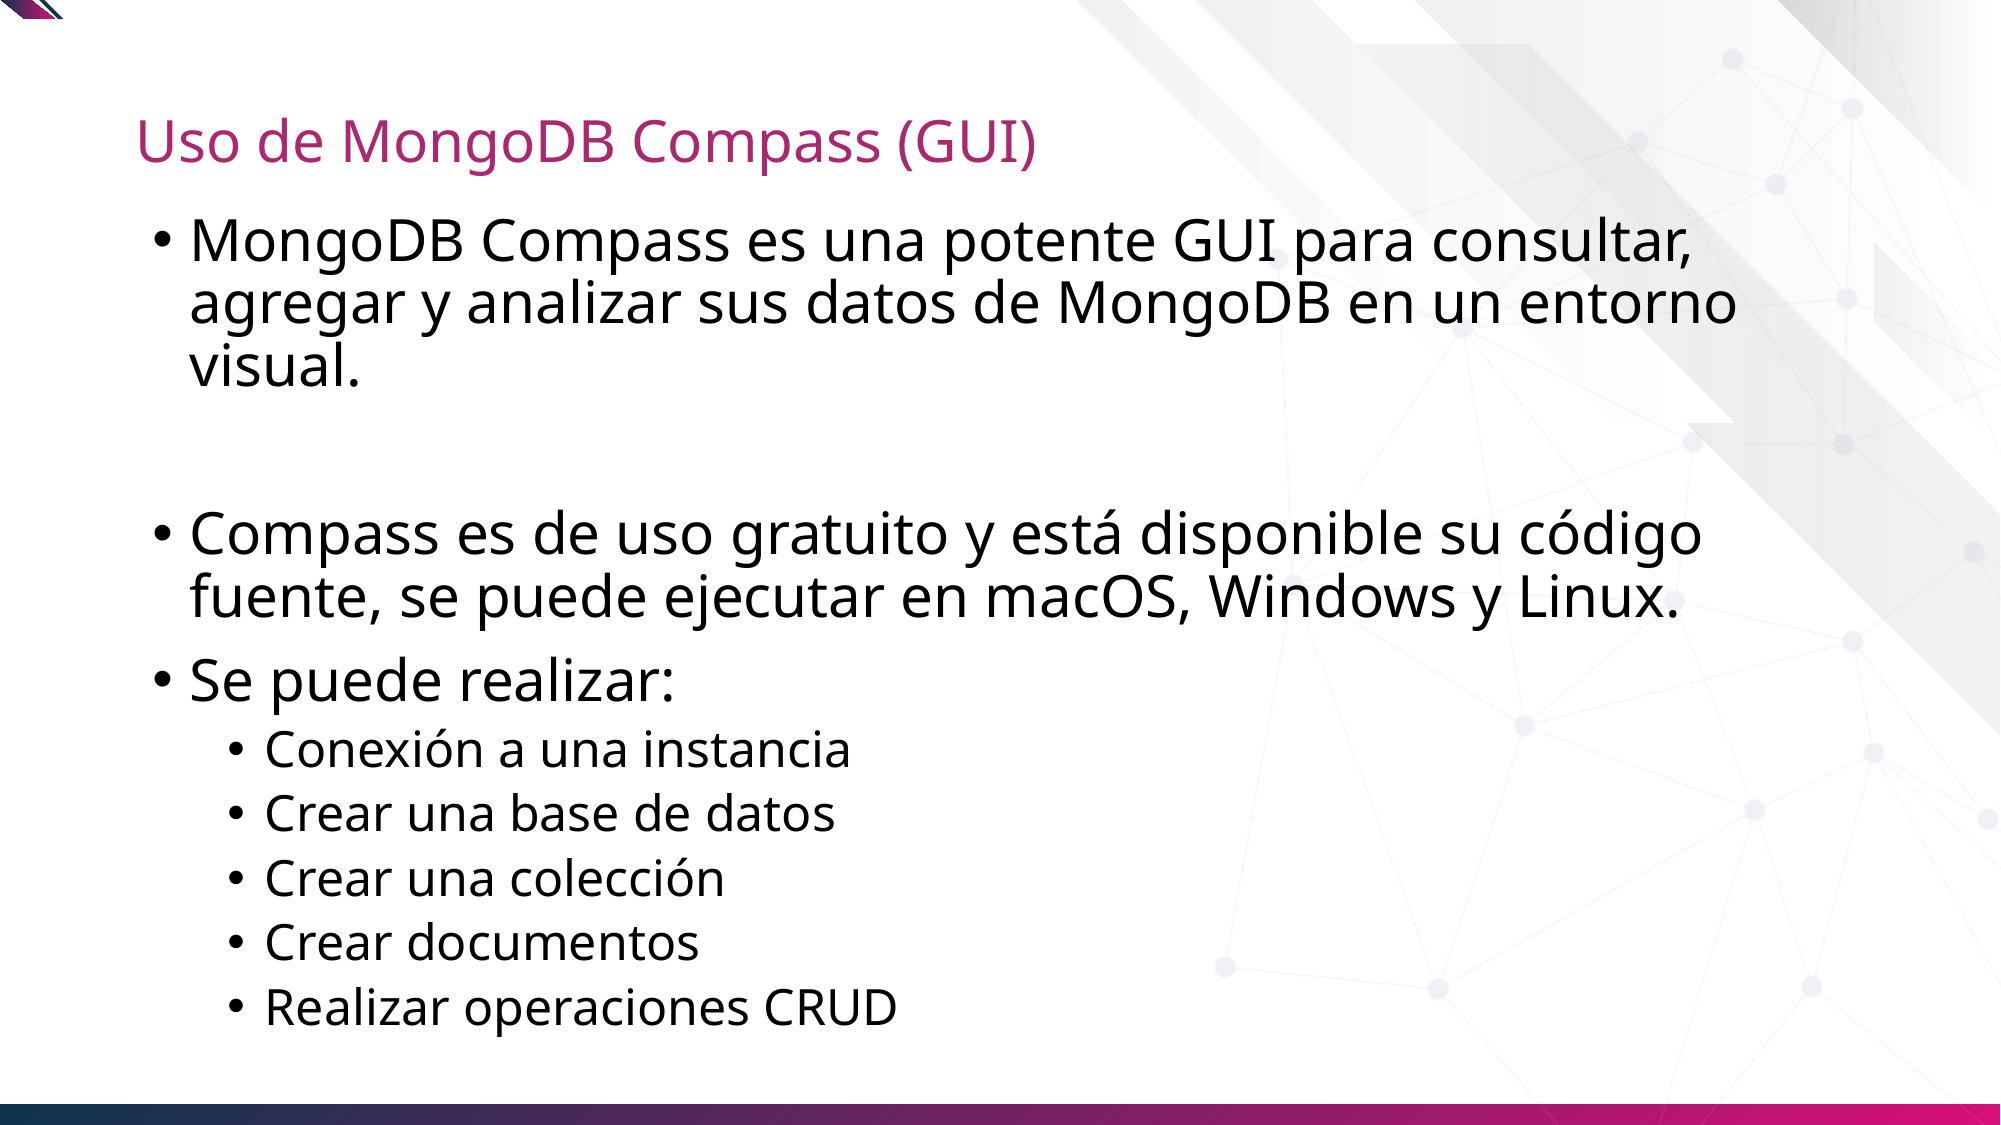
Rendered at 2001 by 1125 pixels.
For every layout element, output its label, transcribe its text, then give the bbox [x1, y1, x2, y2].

list MongoDB Compass es una potente GUI para consultar, agregar y analizar sus datos de MongoDB en un entorno visual. Compass es de uso gratuito y está disponible su código fuente, se puede ejecutar en macOS, Windows y Linux. Se puede realizar: Conexión a una instancia Crear una base de datos Crear una colección Crear documentos Realizar operaciones CRUD [137, 203, 1863, 1014]
title Uso de MongoDB Compass (GUI) [135, 112, 1764, 176]
